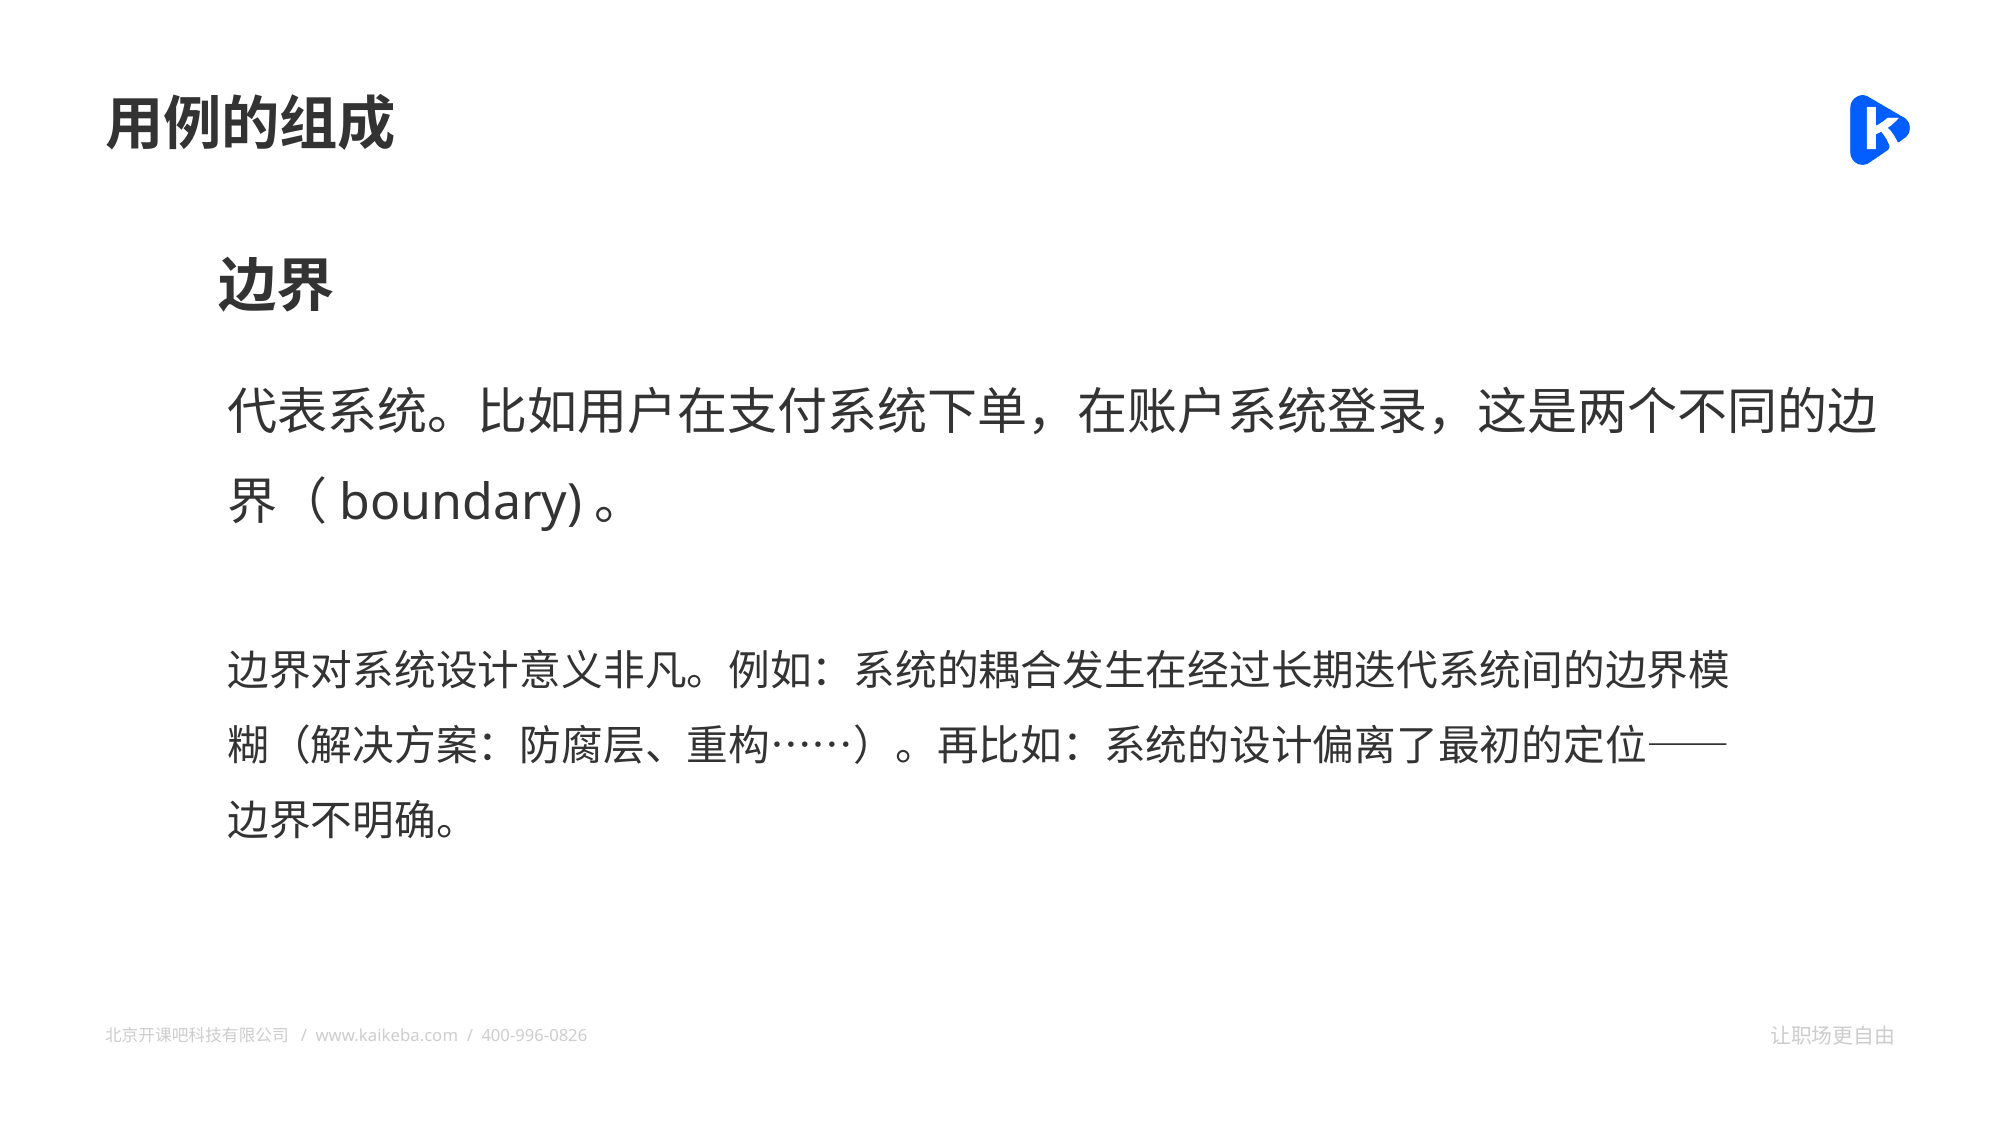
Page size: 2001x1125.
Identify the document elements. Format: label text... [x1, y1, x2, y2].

text_box 边界 [203, 240, 784, 306]
text_box 用例的组成 [90, 86, 1910, 165]
text_box 代表系统。比如用户在支付系统下单，在账户系统登录，这是两个不同的边界（boundary)。 [212, 342, 1910, 548]
text_box 边界对系统设计意义非凡。例如：系统的耦合发生在经过长期迭代系统间的边界模糊（解决方案：防腐层、重构……）。再比如：系统的设计偏离了最初的定位——边界不明确。 [212, 611, 1774, 931]
